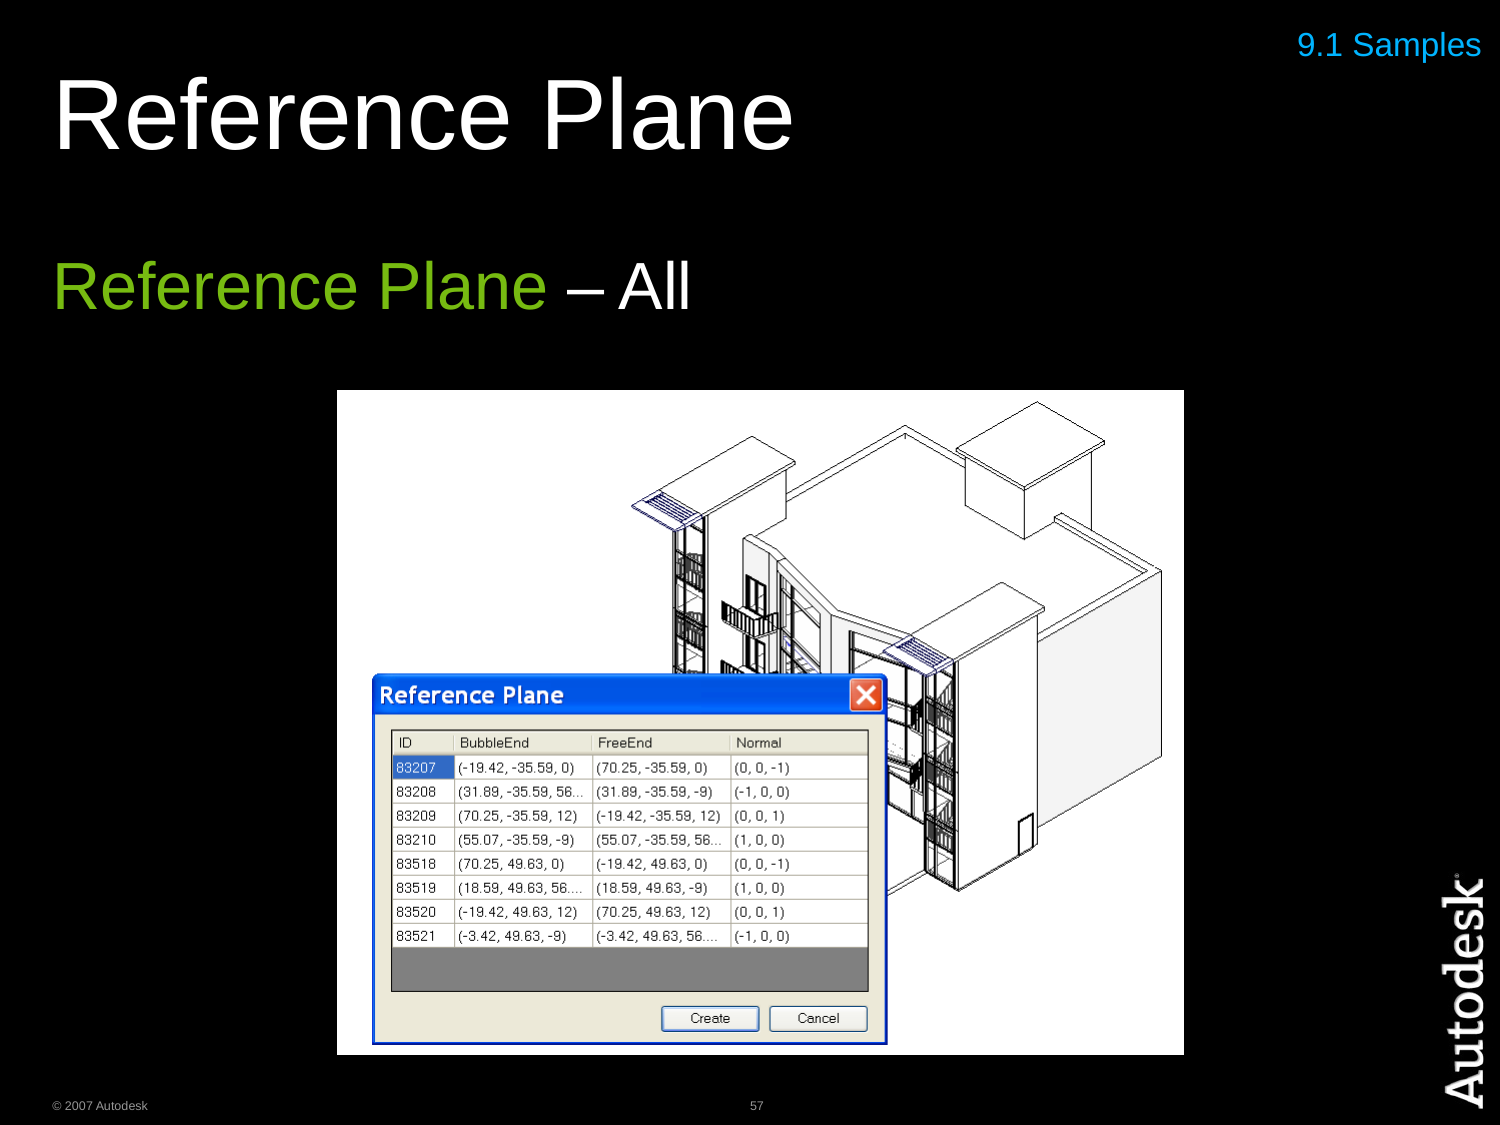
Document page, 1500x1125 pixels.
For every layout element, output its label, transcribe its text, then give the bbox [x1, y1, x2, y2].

picture [1402, 0, 1500, 1125]
text_box Reference Plane [52, 24, 1313, 213]
list Reference Plane – All [52, 242, 1388, 1083]
text_box 9.1 Samples [878, 23, 1483, 64]
picture [337, 390, 1184, 1055]
